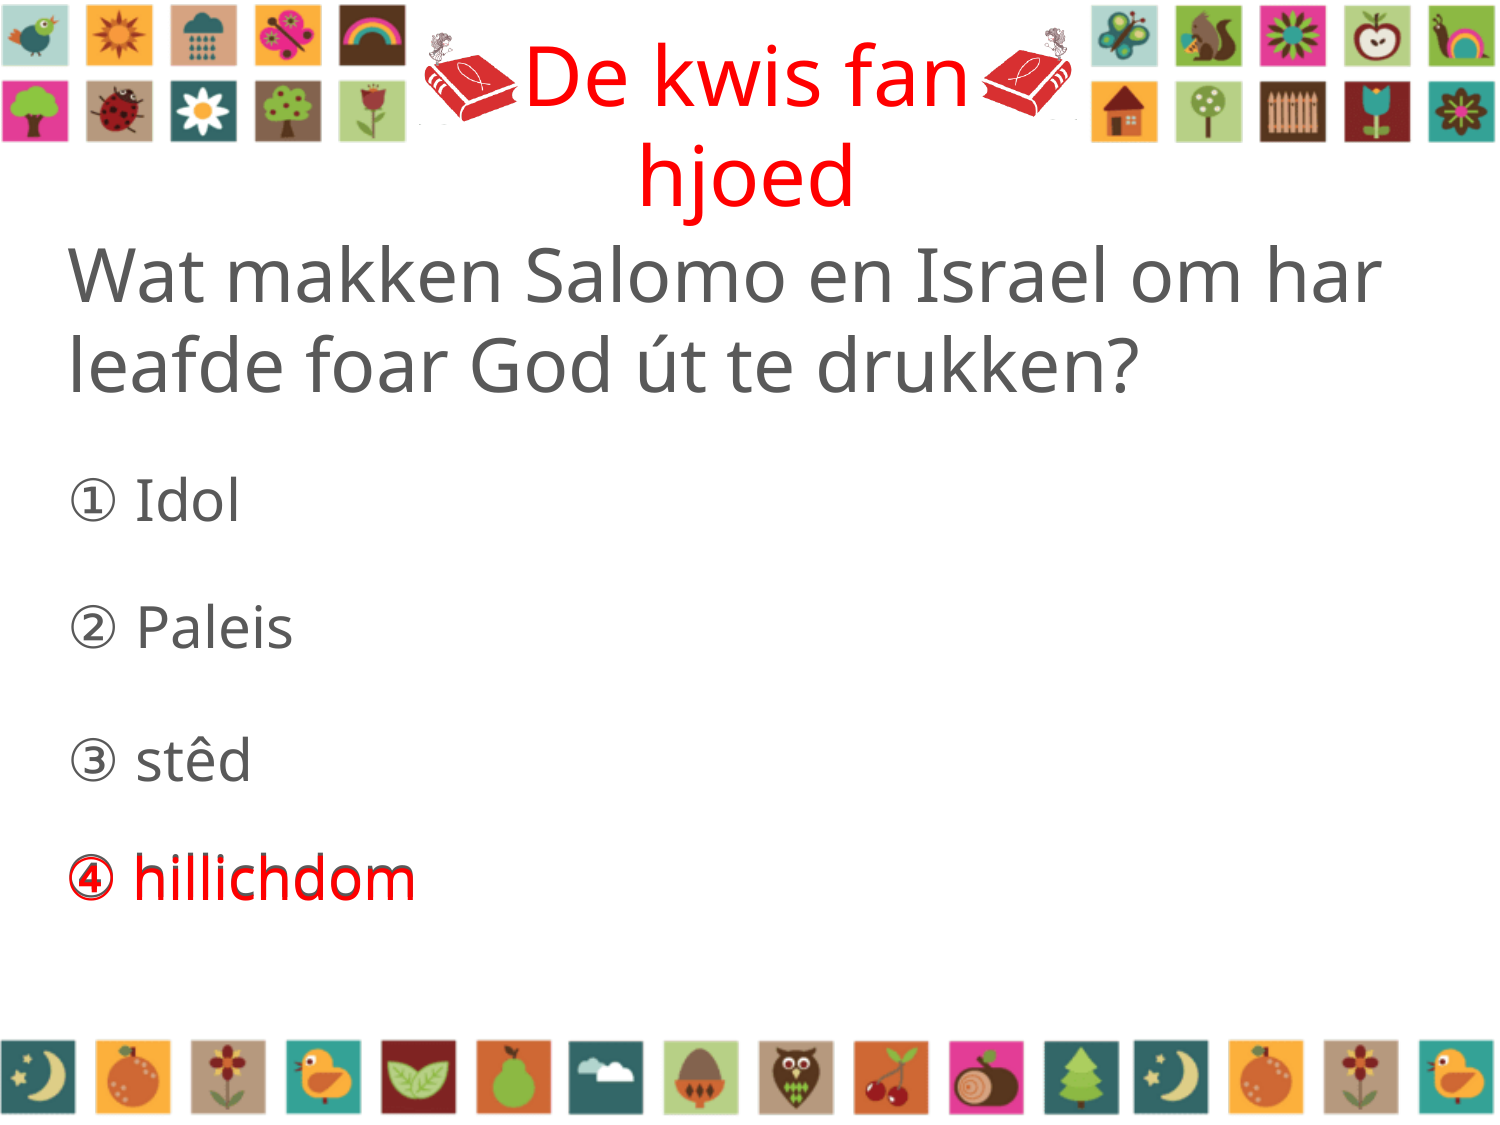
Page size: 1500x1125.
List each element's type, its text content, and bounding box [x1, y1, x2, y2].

text_box ④ hillichdom [50, 834, 1480, 919]
text_box ① Idol [53, 456, 1436, 541]
picture [950, 3, 1500, 150]
text_box Wat makken Salomo en Israel om har leafde foar God út te drukken? [53, 219, 1436, 415]
text_box ② Paleis [53, 582, 1436, 668]
text_box ③ stêd [53, 716, 1483, 801]
text_box De kwis fan hjoed [414, 16, 1080, 219]
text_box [0, 1028, 1500, 1118]
picture [0, 3, 550, 150]
